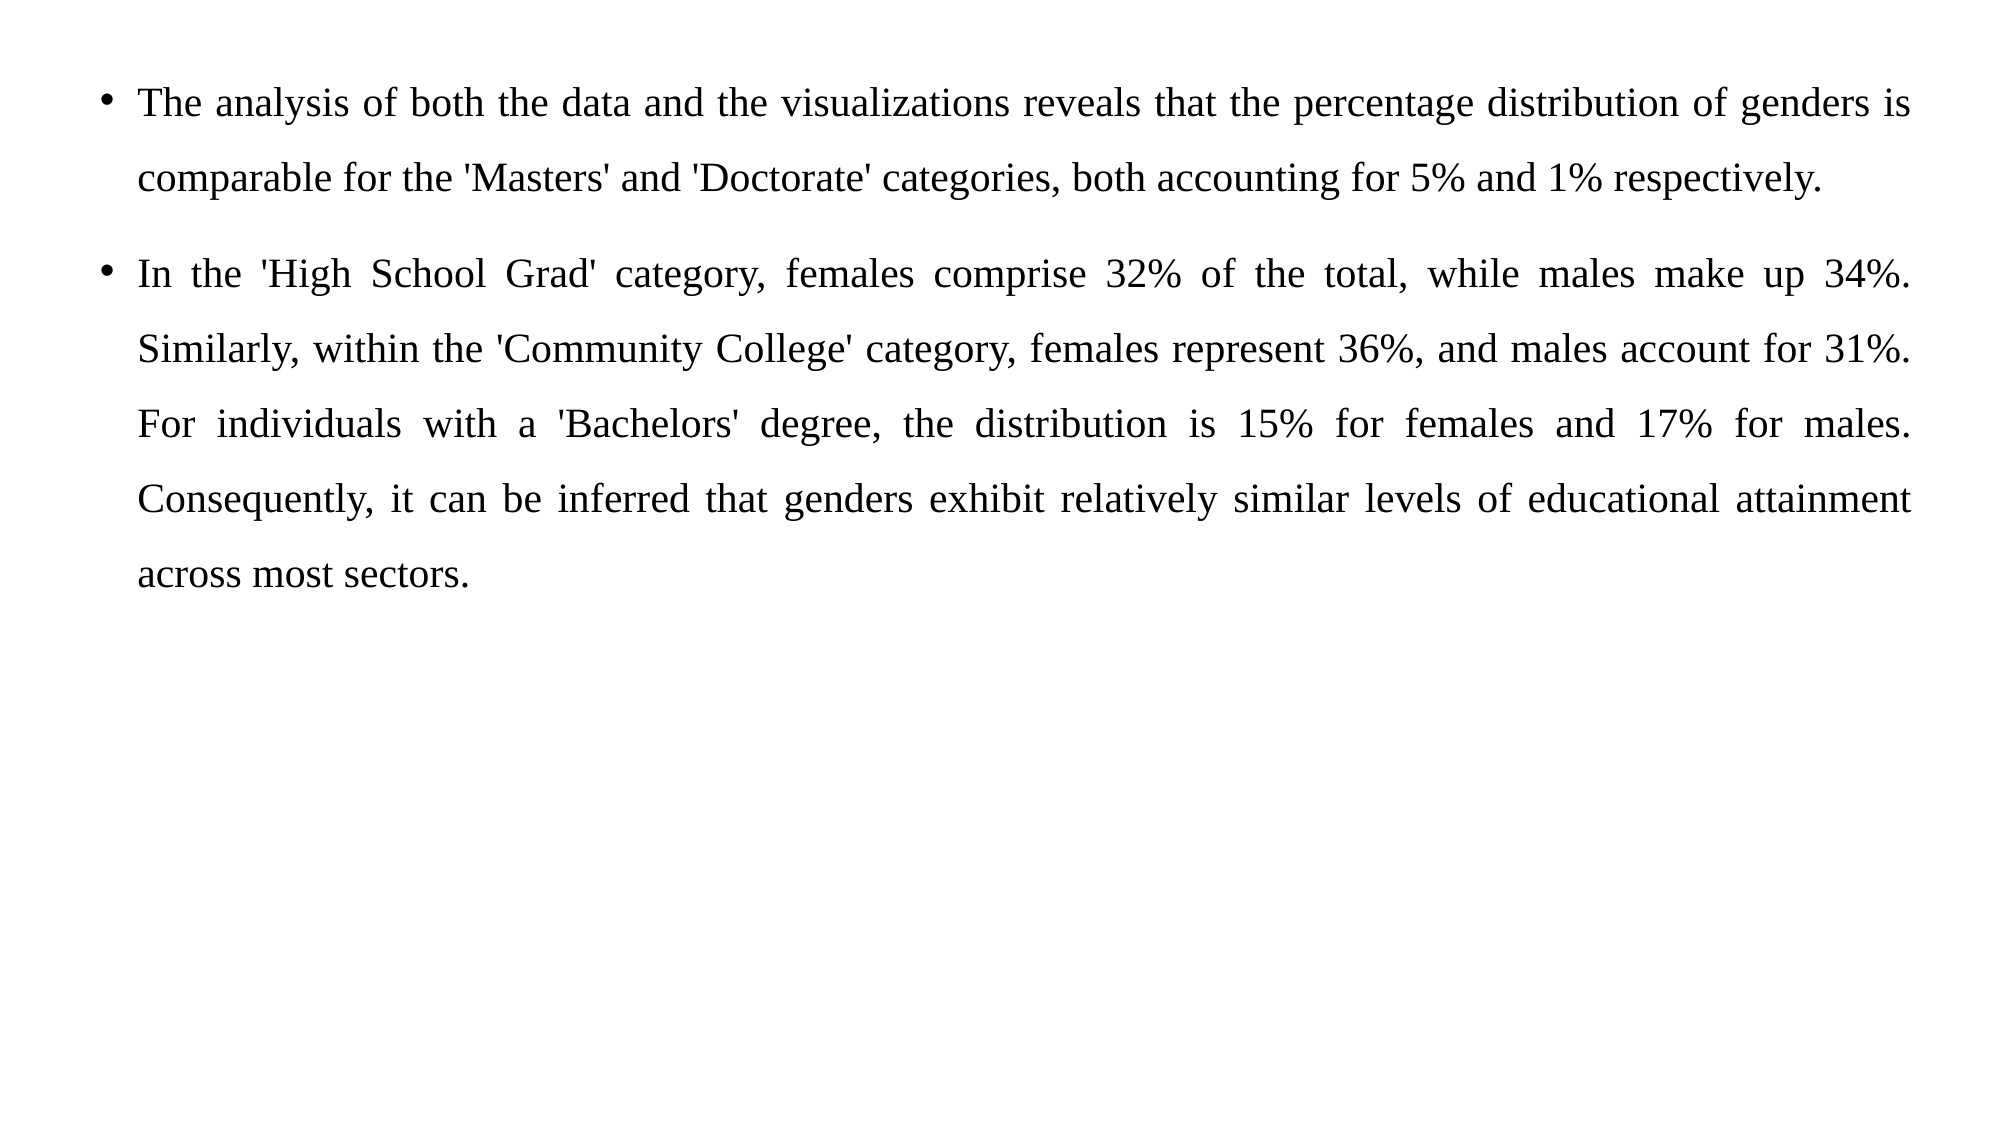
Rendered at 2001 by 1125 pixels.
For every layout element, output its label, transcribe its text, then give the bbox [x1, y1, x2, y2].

list The analysis of both the data and the visualizations reveals that the percentage distribution of genders is comparable for the 'Masters' and 'Doctorate' categories, both accounting for 5% and 1% respectively. In the 'High School Grad' category, females comprise 32% of the total, while males make up 34%. Similarly, within the 'Community College' category, females represent 36%, and males account for 31%. For individuals with a 'Bachelors' degree, the distribution is 15% for females and 17% for males. Consequently, it can be inferred that genders exhibit relatively similar levels of educational attainment across most sectors. [84, 41, 1929, 1049]
